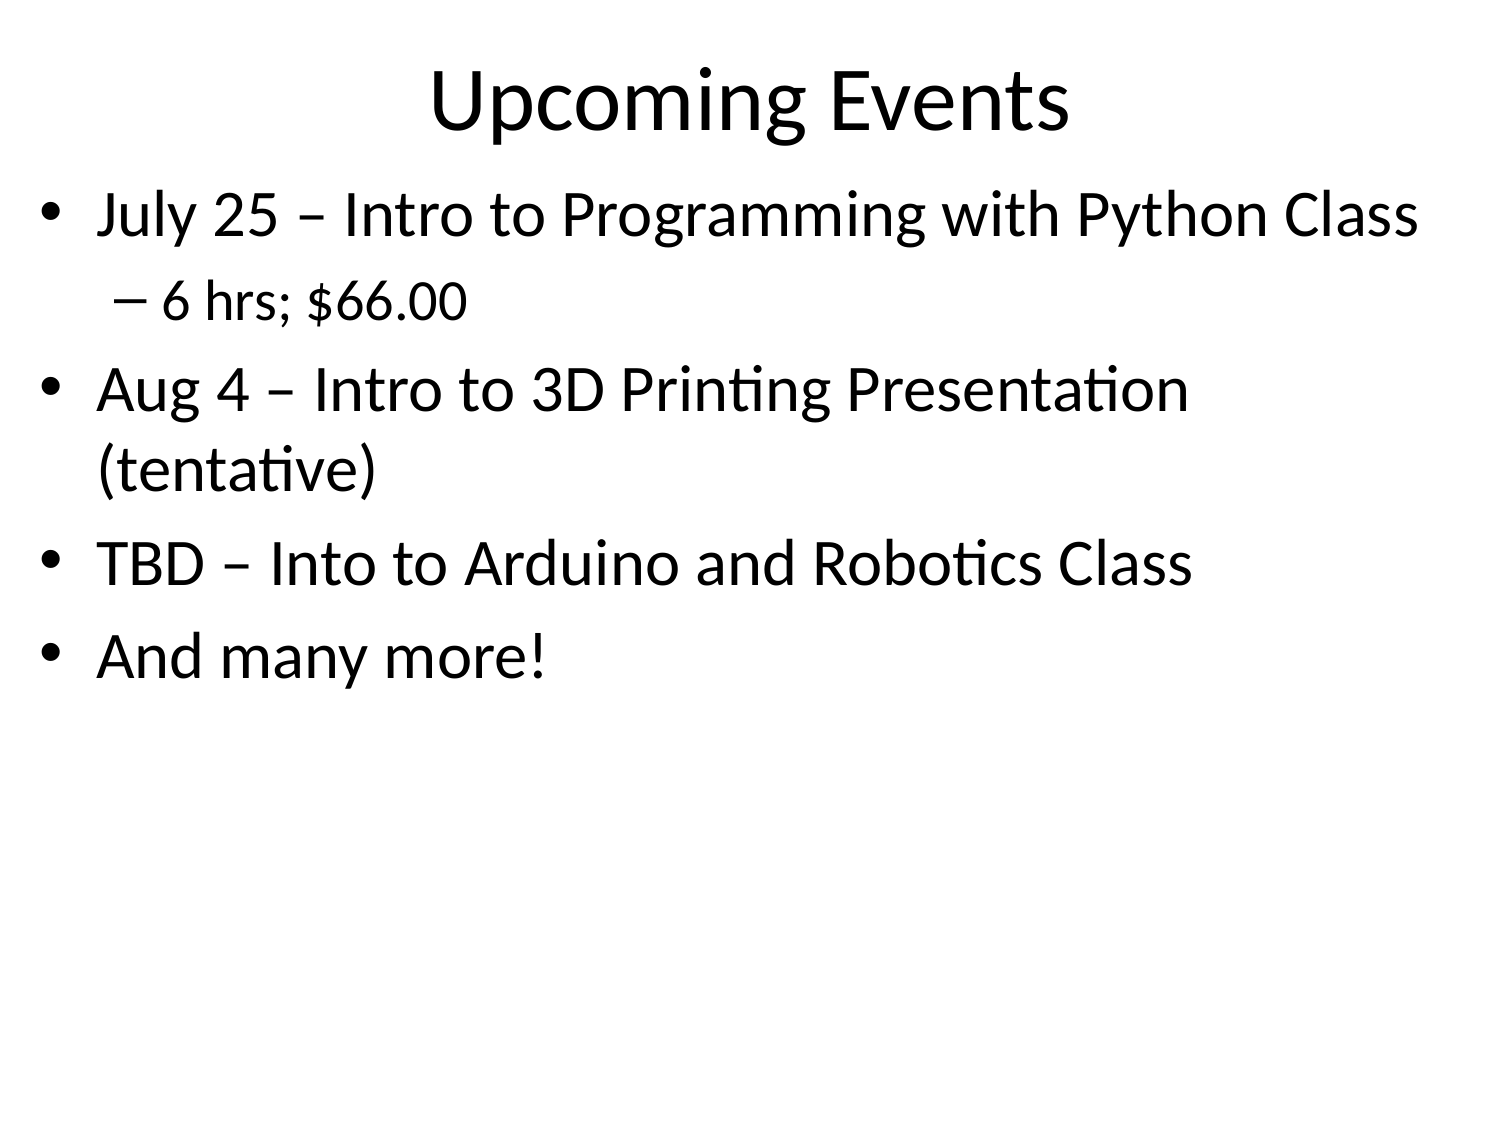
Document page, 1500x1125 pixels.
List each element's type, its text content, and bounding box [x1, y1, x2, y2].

title Upcoming Events [75, 0, 1425, 162]
list July 25 – Intro to Programming with Python Class 6 hrs; $66.00 Aug 4 – Intro to 3D Printing Presentation (tentative) TBD – Into to Arduino and Robotics Class And many more! [24, 162, 1500, 905]
